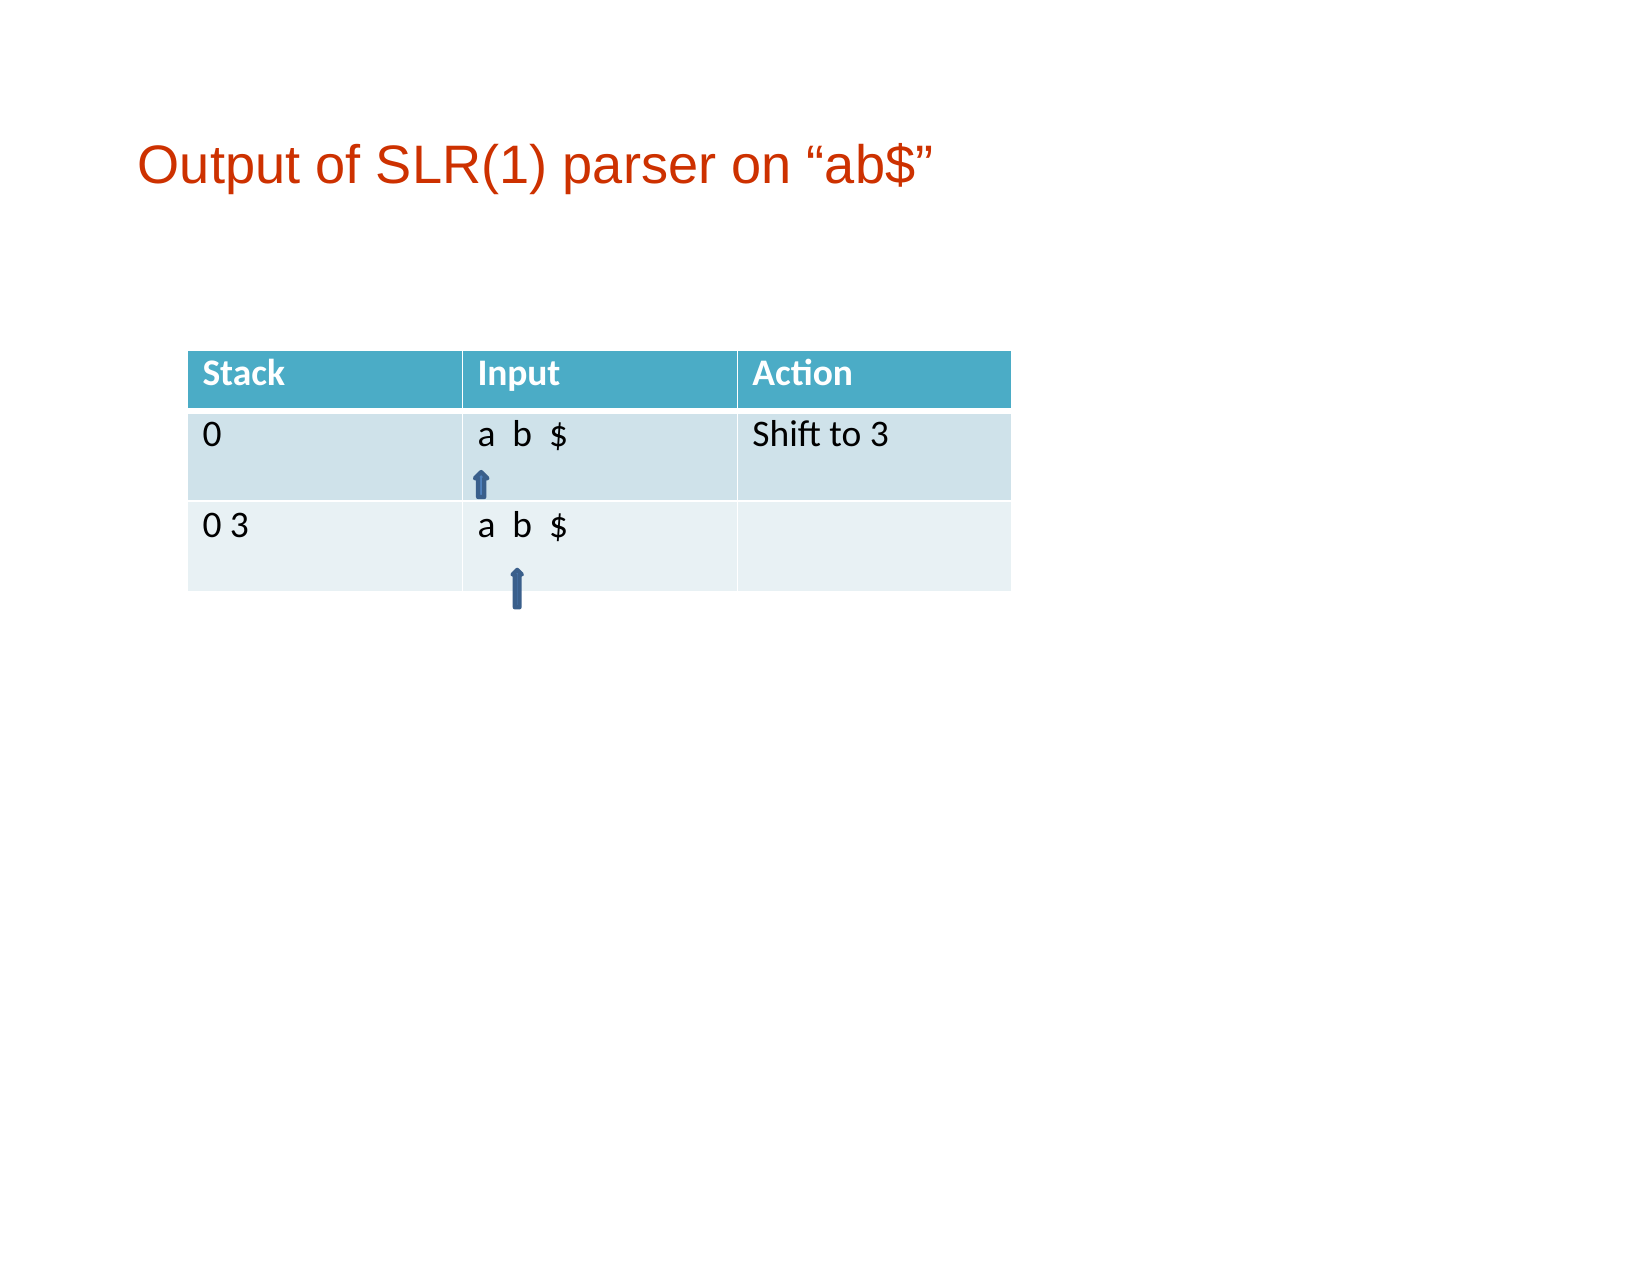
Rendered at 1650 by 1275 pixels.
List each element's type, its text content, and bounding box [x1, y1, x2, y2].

table_header Input [463, 351, 737, 408]
title Output of SLR(1) parser on “ab$” [137, 128, 984, 195]
table_cell [738, 502, 1011, 591]
table_cell Shift to 3 [738, 414, 1011, 500]
table_cell 0 3 [188, 502, 462, 591]
table_cell a b $ [463, 414, 737, 500]
table_header Stack [188, 351, 462, 408]
text_box [472, 469, 490, 500]
text_box [510, 567, 524, 610]
table_cell 0 [188, 414, 462, 500]
table_cell a b $ [463, 502, 737, 591]
table_header Action [738, 351, 1011, 408]
